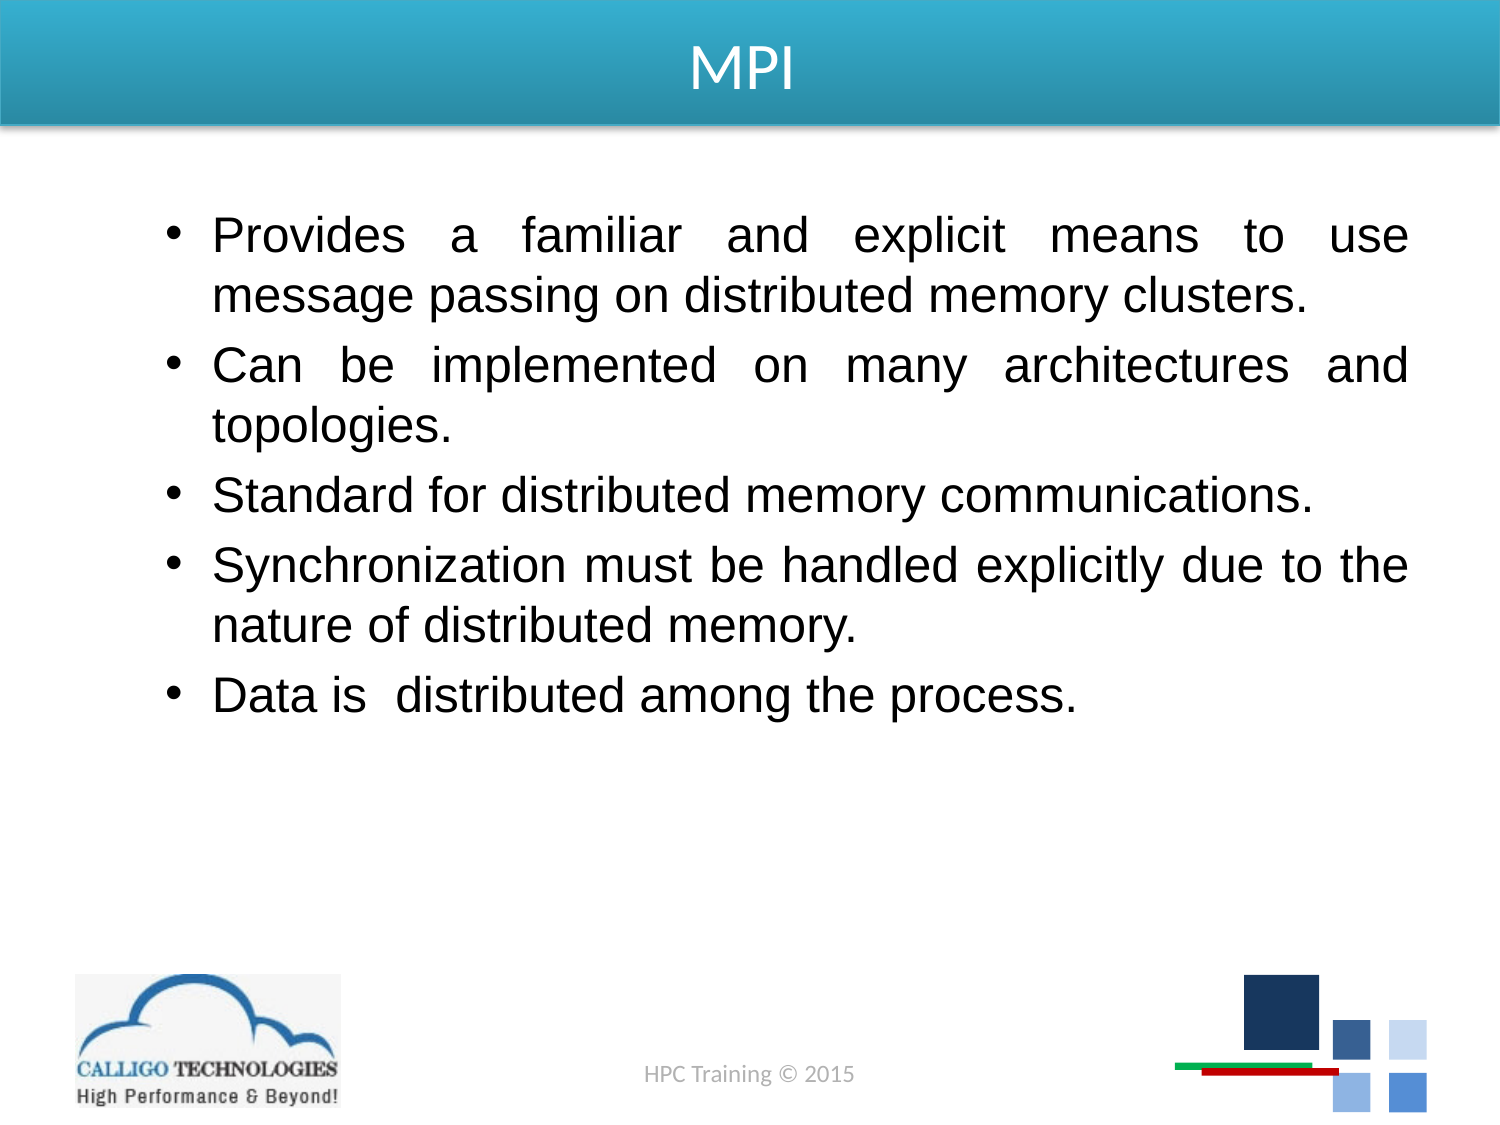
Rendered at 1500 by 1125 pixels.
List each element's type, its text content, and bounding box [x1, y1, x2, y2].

footer HPC Training © 2015 [512, 1042, 988, 1103]
list Provides a familiar and explicit means to use message passing on distributed memory clusters. Can be implemented on many architectures and topologies. Standard for distributed memory communications. Synchronization must be handled explicitly due to the nature of distributed memory. Data is distributed among the process. [75, 125, 1425, 963]
picture [75, 974, 341, 1108]
title MPI [0, 0, 1500, 126]
